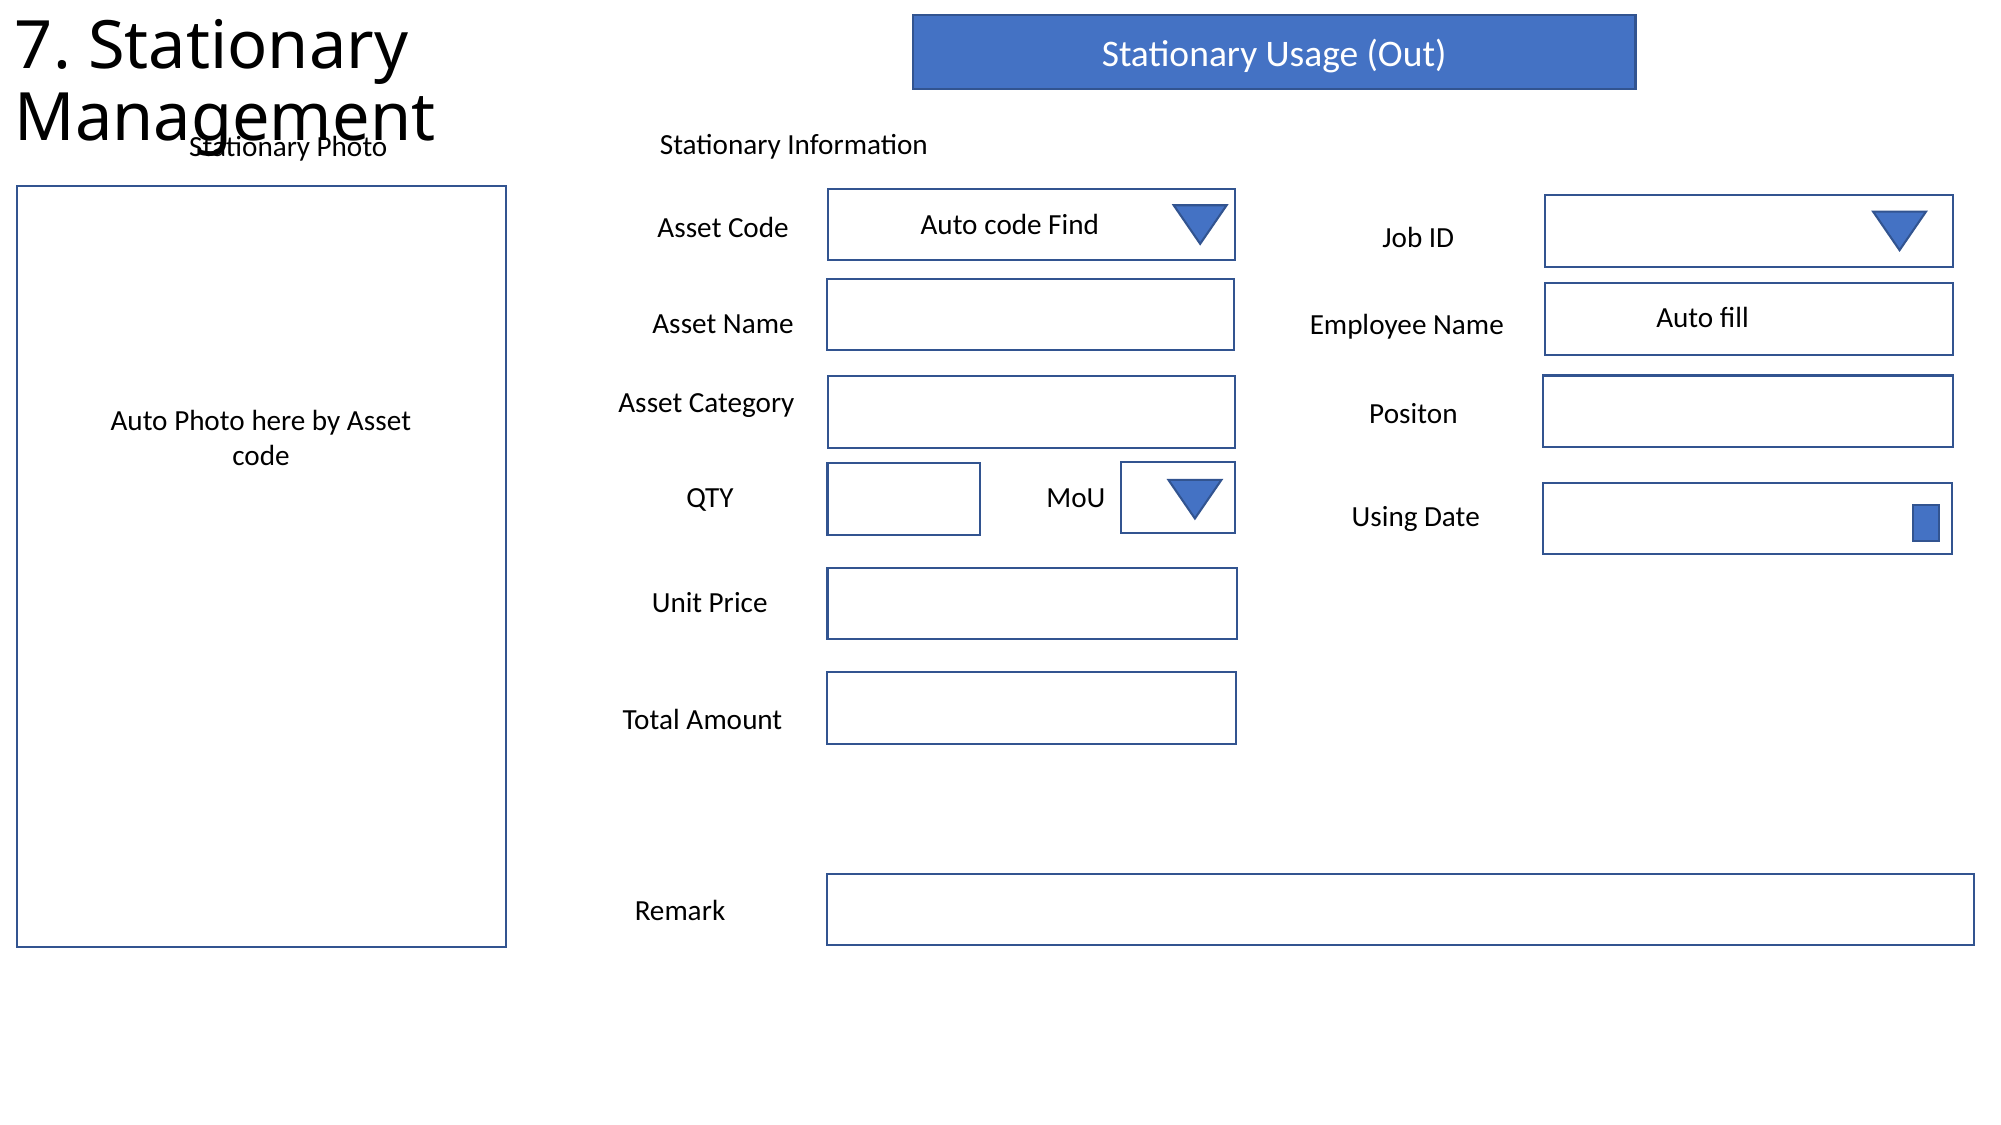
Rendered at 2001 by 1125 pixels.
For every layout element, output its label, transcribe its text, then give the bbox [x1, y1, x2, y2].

text_box [1542, 482, 1953, 555]
text_box Auto code Find [853, 185, 1166, 261]
text_box Asset Name [604, 284, 842, 360]
text_box [1871, 210, 1928, 252]
text_box Auto Photo here by Asset code [71, 398, 451, 474]
text_box Stationary Usage (Out) [912, 14, 1637, 90]
text_box Auto fill [1550, 278, 1861, 354]
text_box 7. Stationary Management [0, 3, 827, 93]
text_box [826, 873, 1975, 946]
text_box [16, 185, 507, 948]
text_box Unit Price [571, 563, 849, 639]
text_box [826, 567, 1238, 640]
text_box [826, 278, 1235, 351]
text_box [1166, 188, 1236, 261]
text_box [827, 375, 1236, 449]
text_box QTY [591, 457, 828, 533]
text_box MoU [978, 458, 1173, 534]
text_box Asset Category [591, 363, 828, 439]
text_box Stationary Photo [155, 107, 421, 183]
text_box Job ID [1284, 198, 1552, 274]
text_box [1544, 194, 1954, 268]
text_box [1552, 374, 1954, 448]
text_box [1171, 204, 1229, 246]
text_box Stationary Information [608, 104, 980, 181]
text_box [826, 462, 981, 536]
text_box Asset Code [604, 188, 842, 264]
text_box [1166, 478, 1224, 521]
text_box [1173, 461, 1236, 534]
text_box Remark [541, 870, 819, 946]
text_box Using Date [1285, 477, 1546, 553]
text_box Employee Name [1276, 285, 1544, 361]
text_box Positon [1274, 373, 1552, 449]
text_box [826, 671, 1237, 745]
text_box Total Amount [563, 680, 841, 756]
text_box [1544, 282, 1954, 356]
text_box [842, 188, 853, 261]
